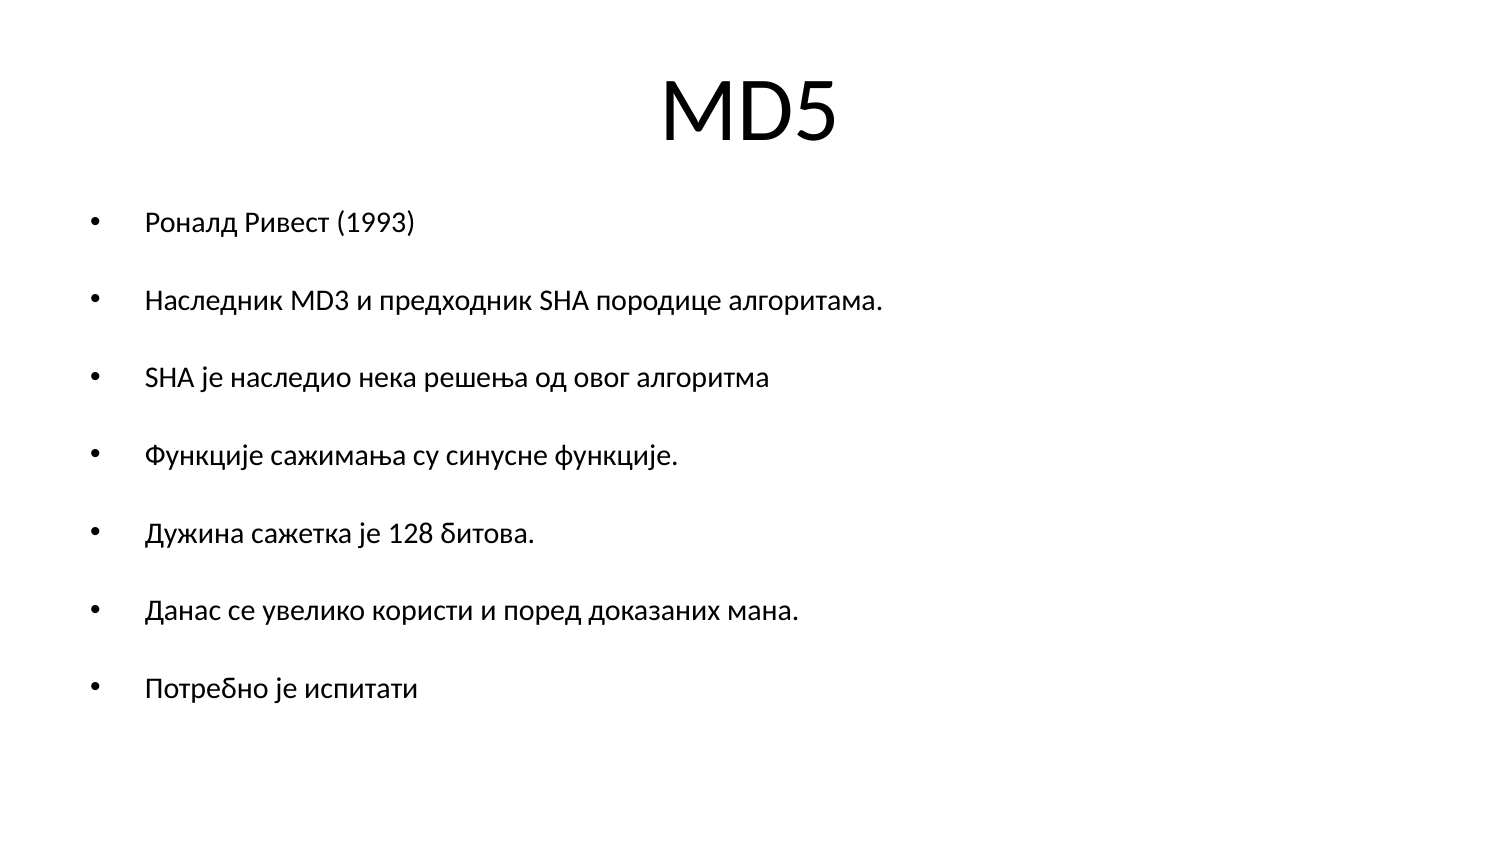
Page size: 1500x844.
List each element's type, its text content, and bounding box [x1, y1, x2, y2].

title MD5 [75, 33, 1425, 175]
